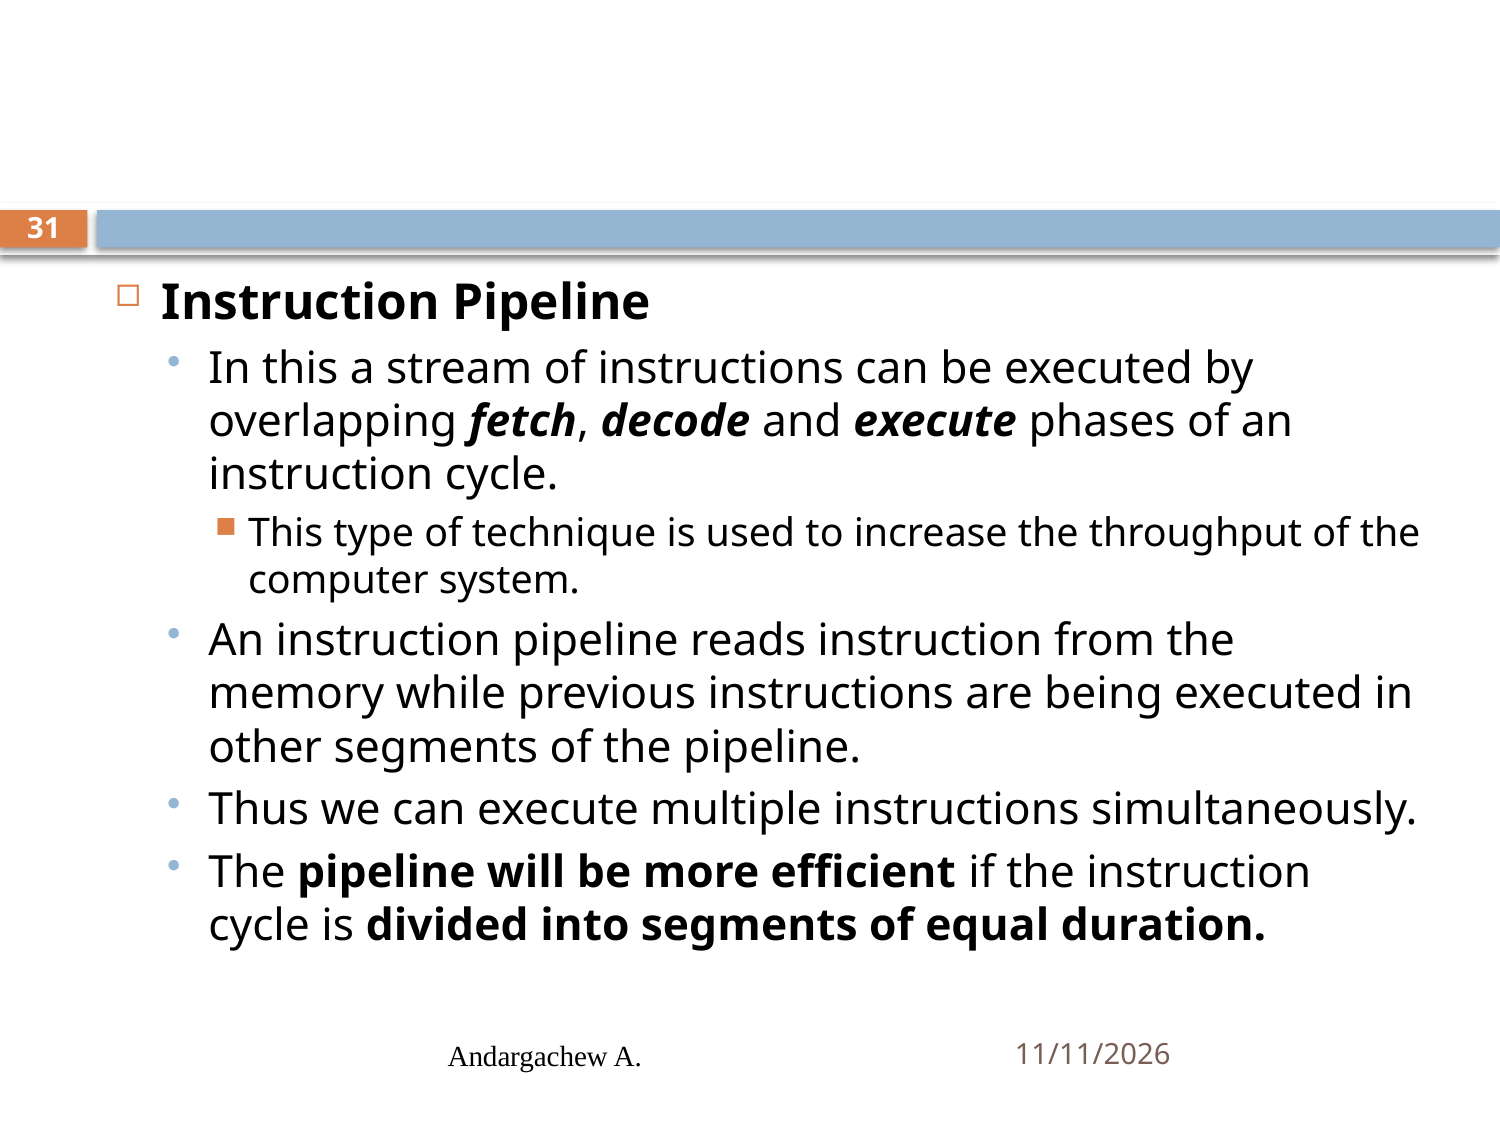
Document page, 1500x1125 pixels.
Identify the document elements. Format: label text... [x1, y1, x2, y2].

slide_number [999, 1025, 1438, 1085]
slide_number 31 [0, 208, 88, 249]
footer Andargachew A. [99, 1024, 990, 1085]
list Instruction Pipeline In this a stream of instructions can be executed by overlapping fetch, decode and execute phases of an instruction cycle. This type of technique is used to increase the throughput of the computer system. An instruction pipeline reads instruction from the memory while previous instructions are being executed in other segments of the pipeline. Thus we can execute multiple instructions simultaneously. The pipeline will be more efficient if the instruction cycle is divided into segments of equal duration. [100, 262, 1438, 1000]
